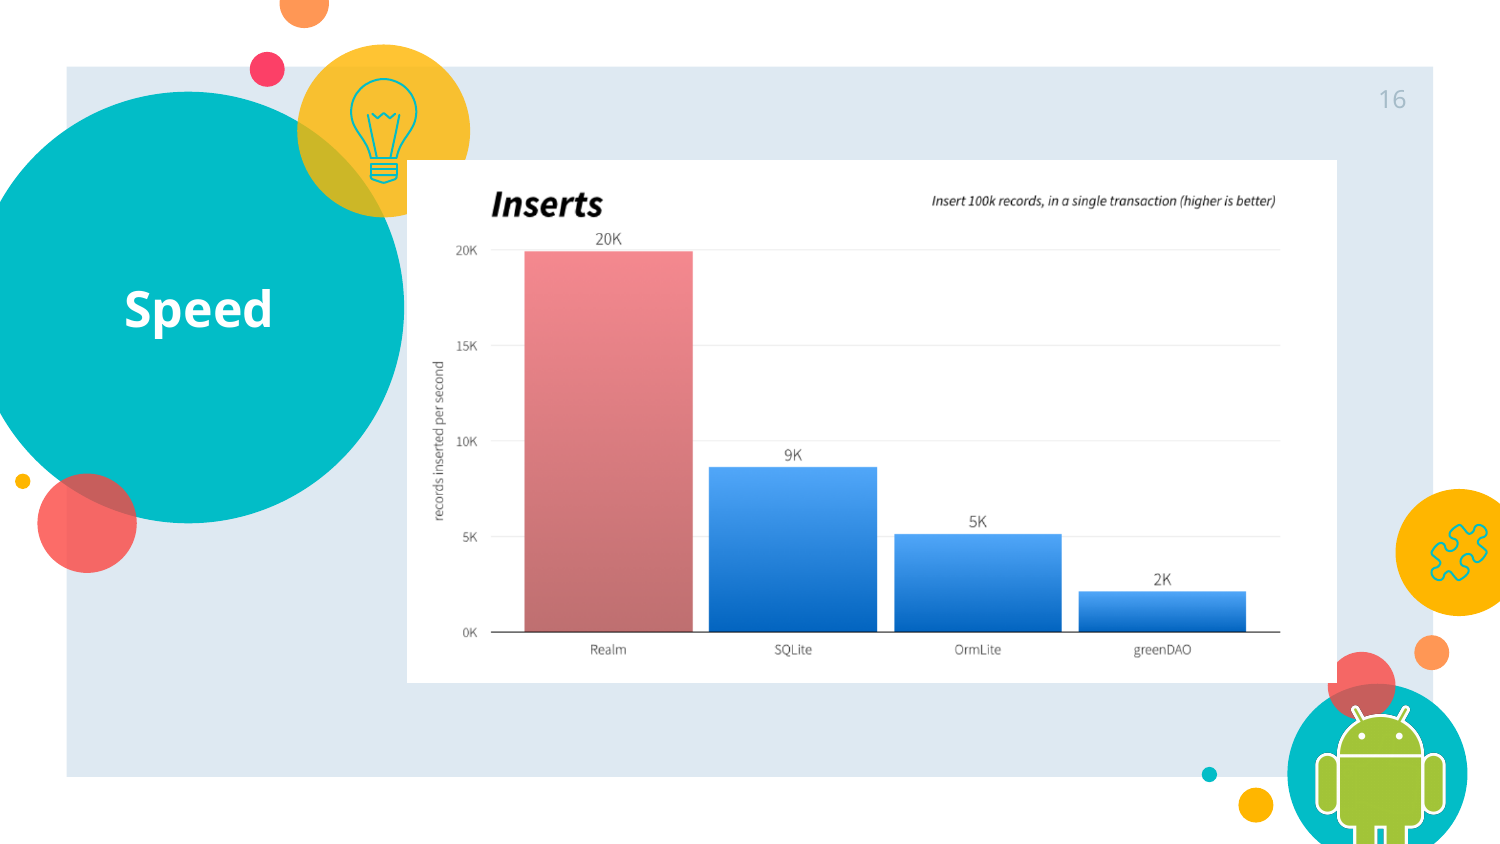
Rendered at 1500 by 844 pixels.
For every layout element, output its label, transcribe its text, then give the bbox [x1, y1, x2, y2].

slide_number 16 [1331, 68, 1422, 134]
picture [407, 160, 1337, 683]
picture [1315, 705, 1446, 844]
title Speed [23, 91, 375, 524]
